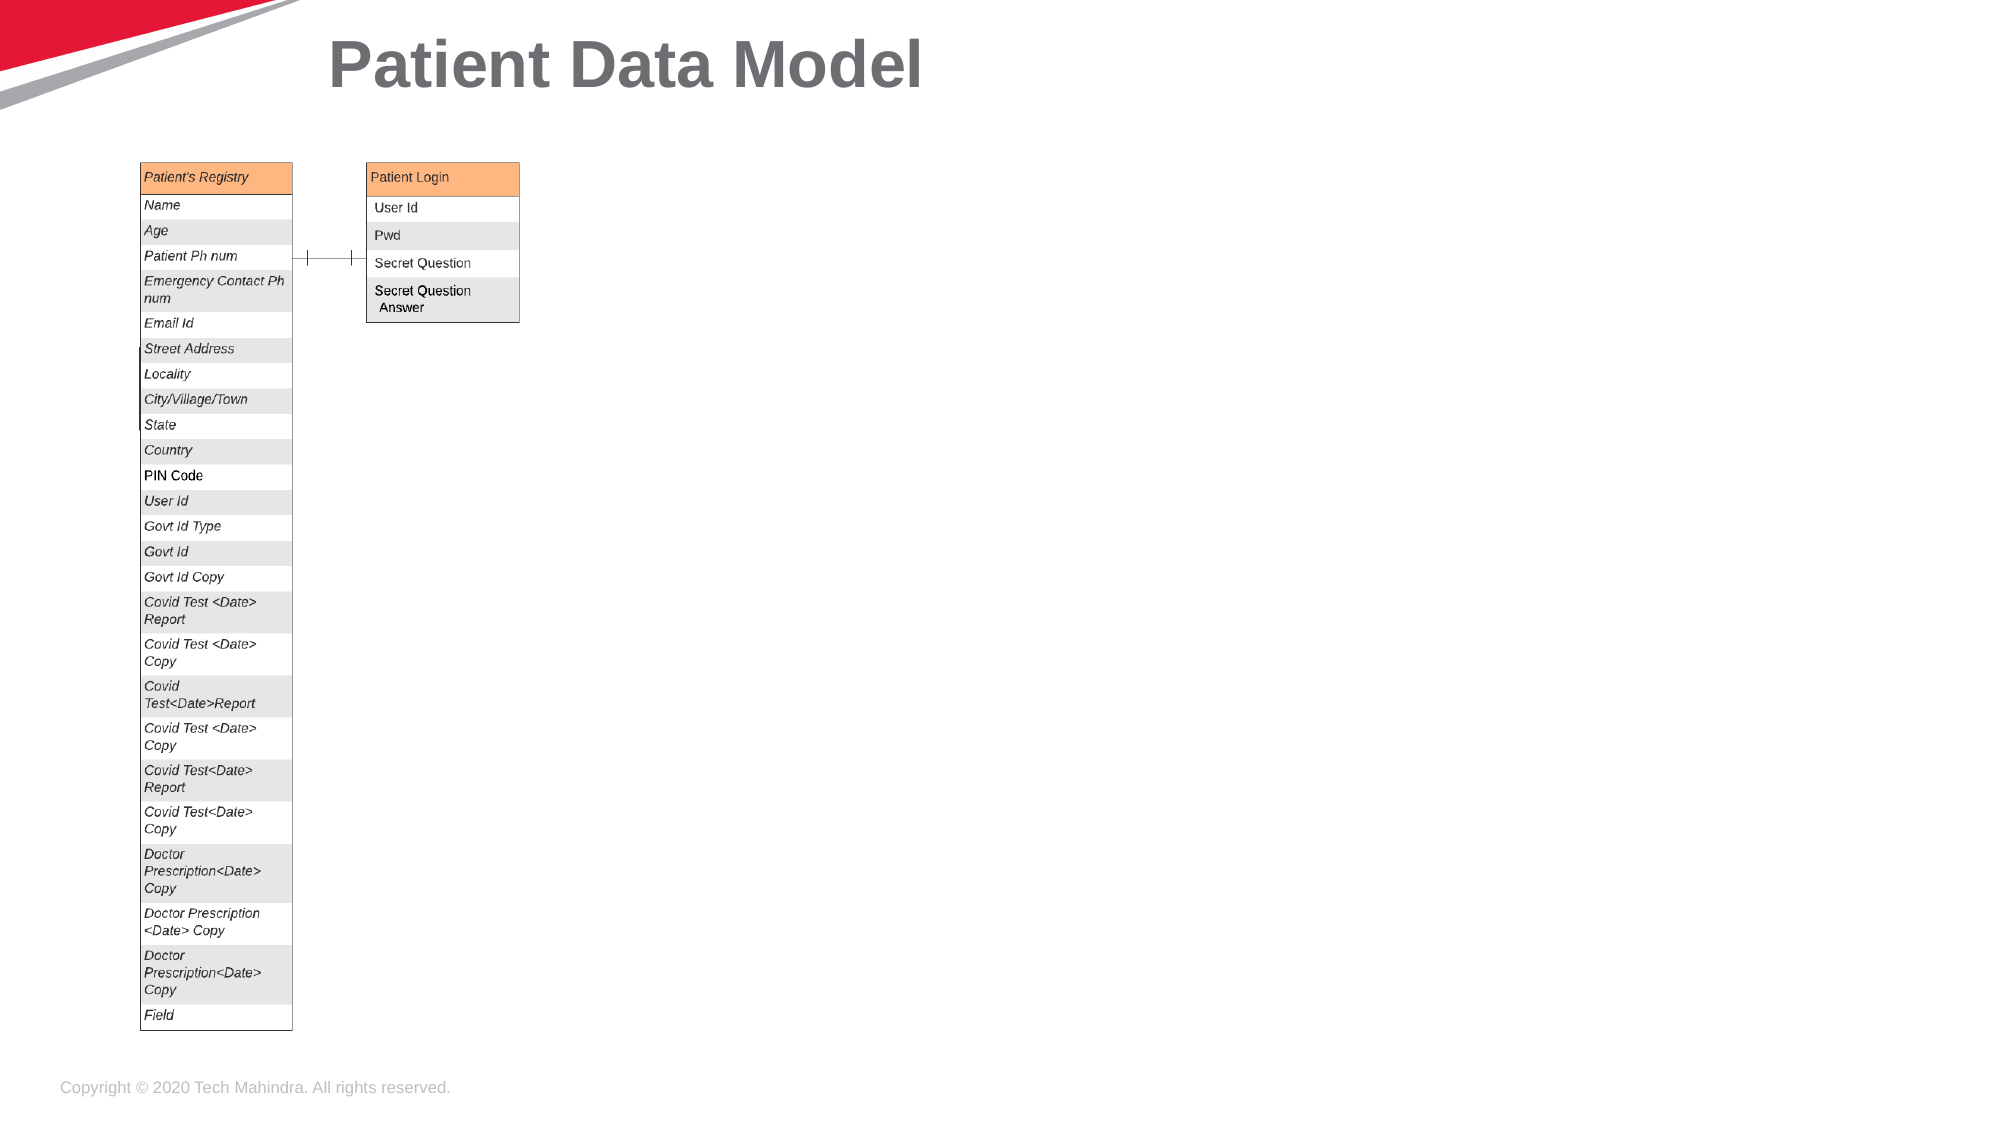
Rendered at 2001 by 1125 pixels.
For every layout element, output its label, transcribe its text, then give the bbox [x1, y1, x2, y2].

picture [0, 0, 555, 1048]
title Patient Data Model [328, 20, 2000, 102]
